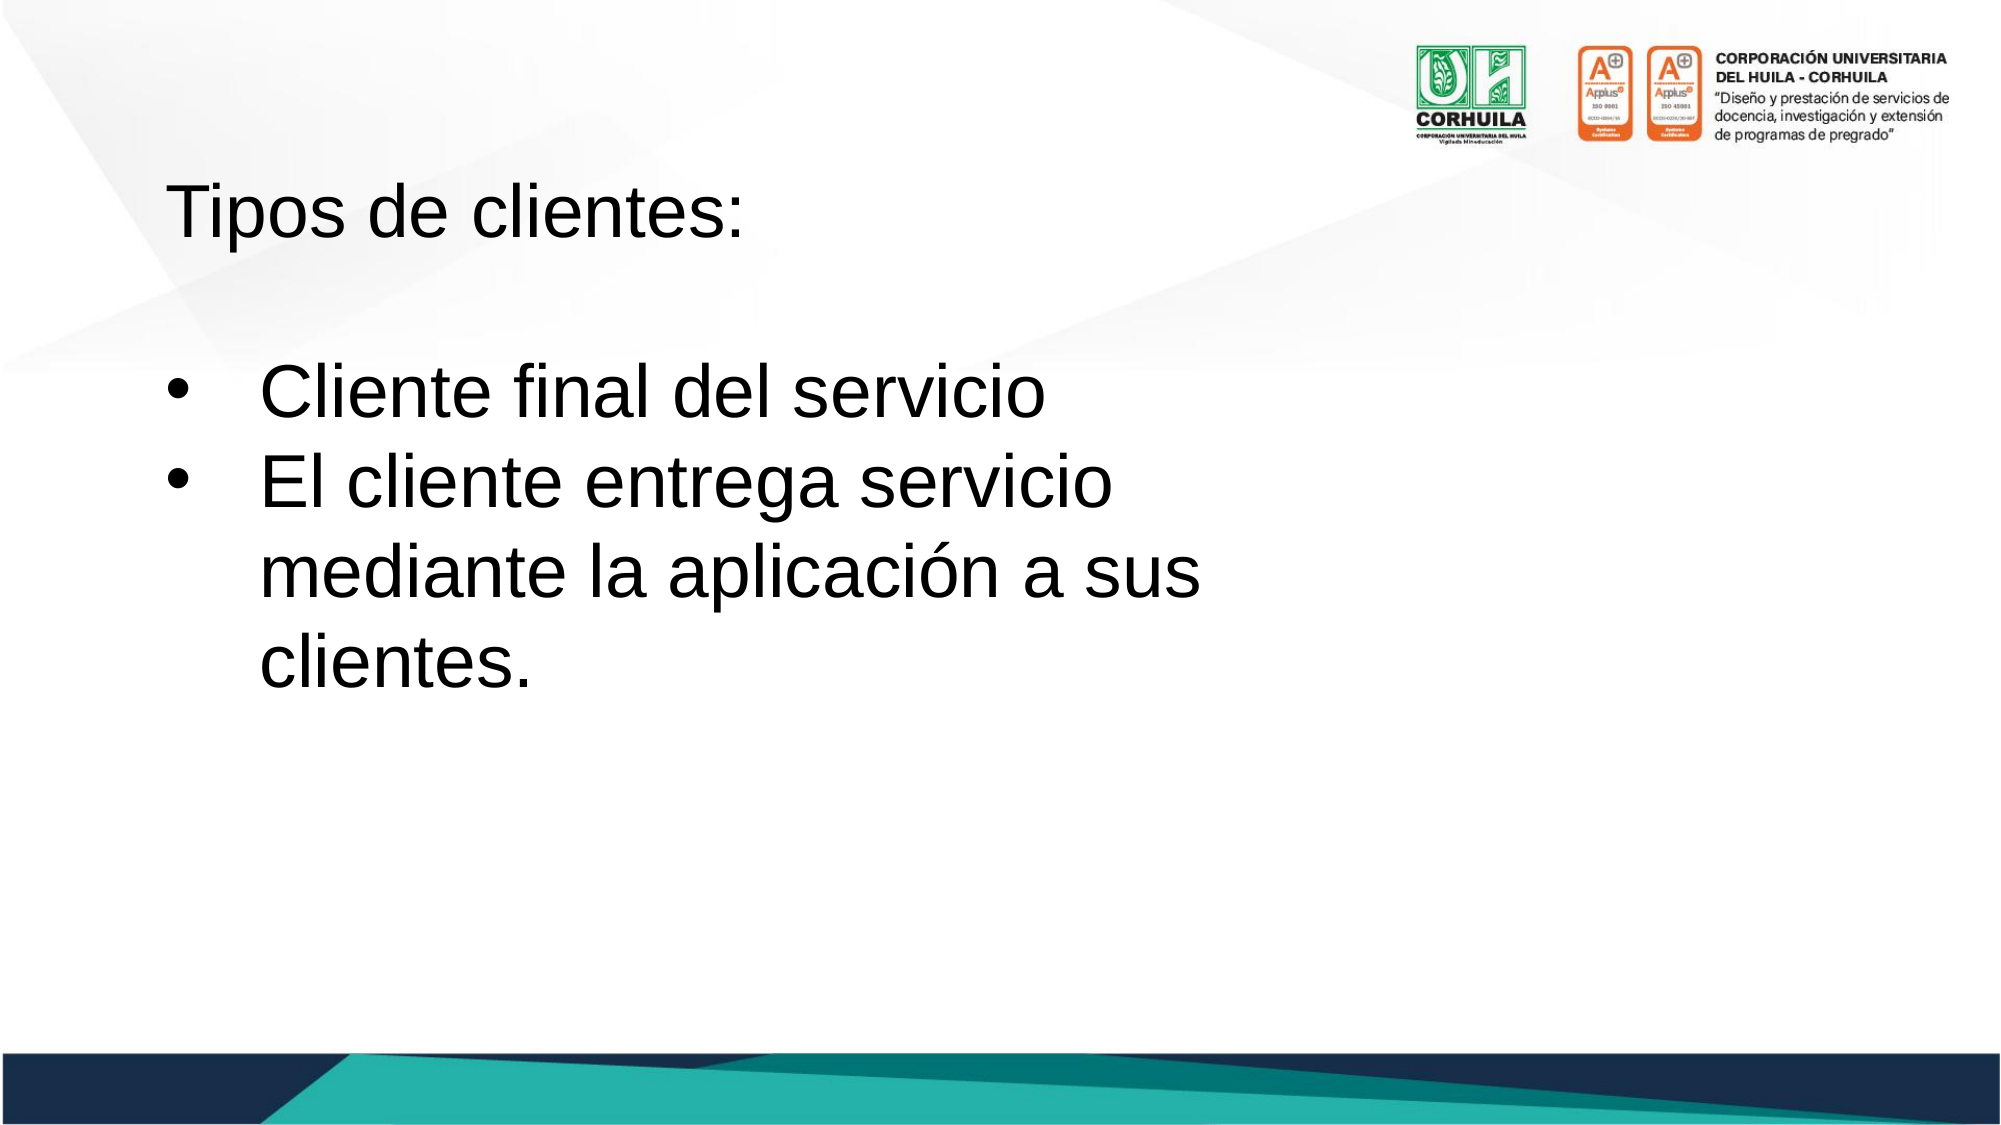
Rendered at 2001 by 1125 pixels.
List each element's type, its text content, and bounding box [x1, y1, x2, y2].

text_box Tipos de clientes: Cliente final del servicio El cliente entrega servicio mediante la aplicación a sus clientes. [151, 155, 1406, 890]
picture [0, 0, 2000, 1125]
